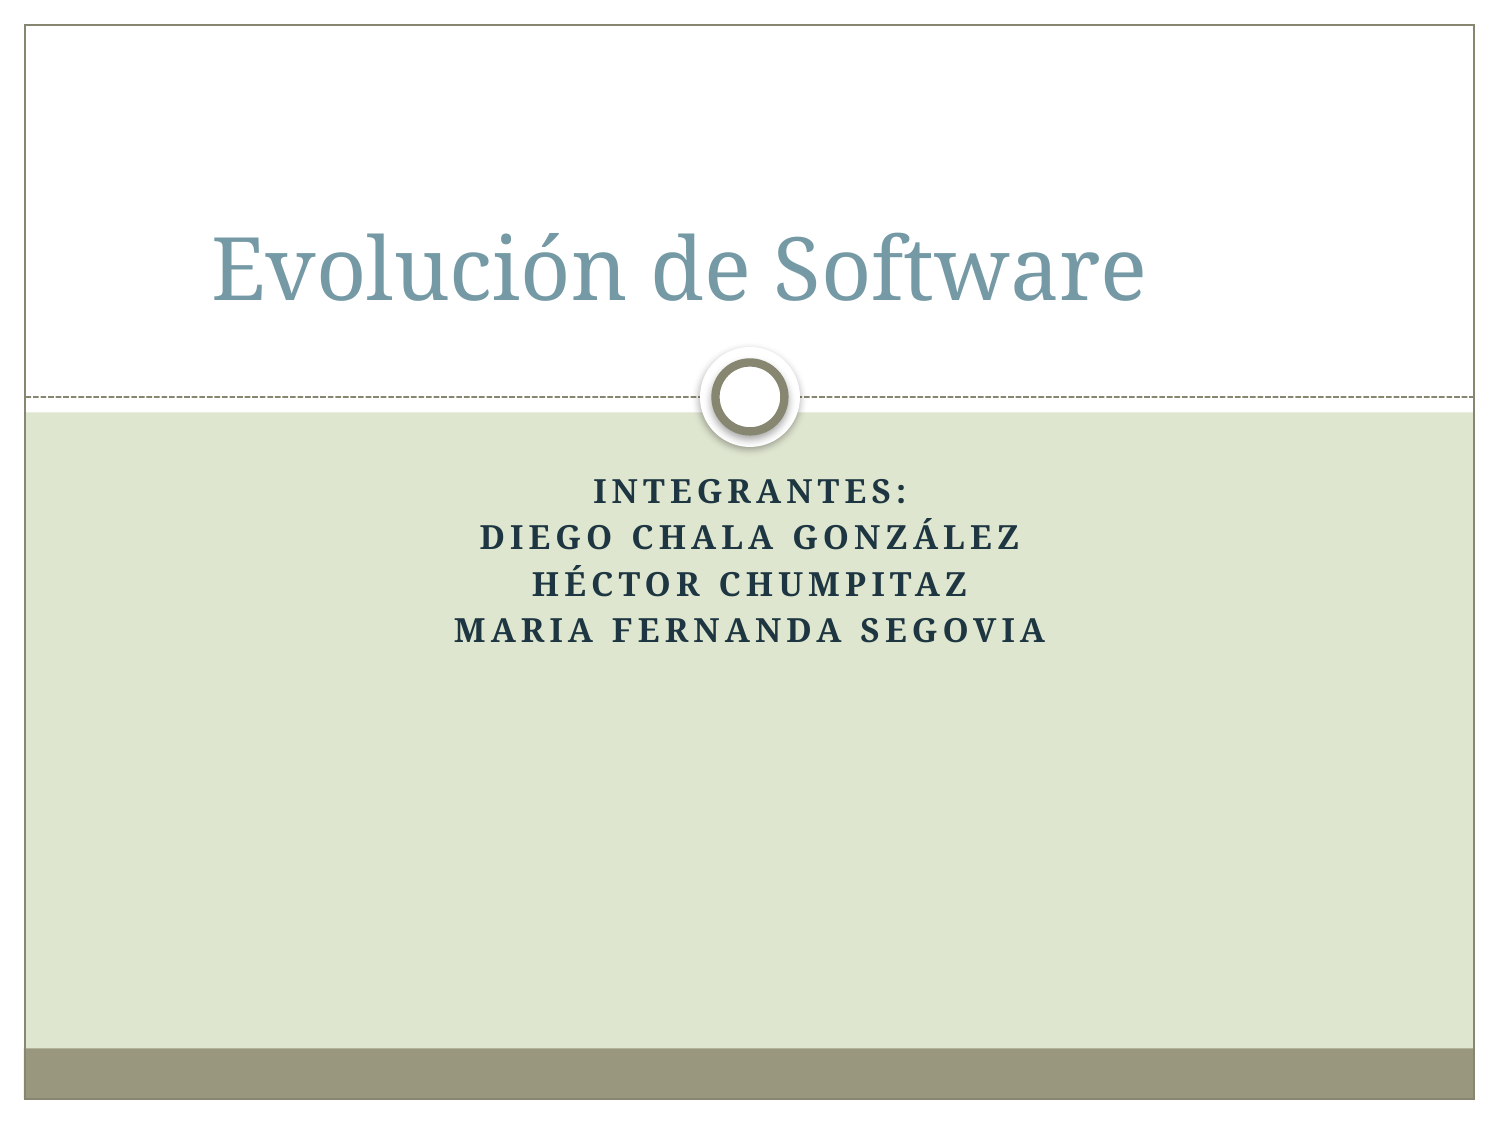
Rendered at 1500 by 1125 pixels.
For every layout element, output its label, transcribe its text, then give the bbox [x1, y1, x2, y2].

subtitle Integrantes: Diego Chala González Héctor Chumpitaz Maria Fernanda Segovia [225, 462, 1275, 750]
title Evolución de Software [135, 125, 1224, 326]
